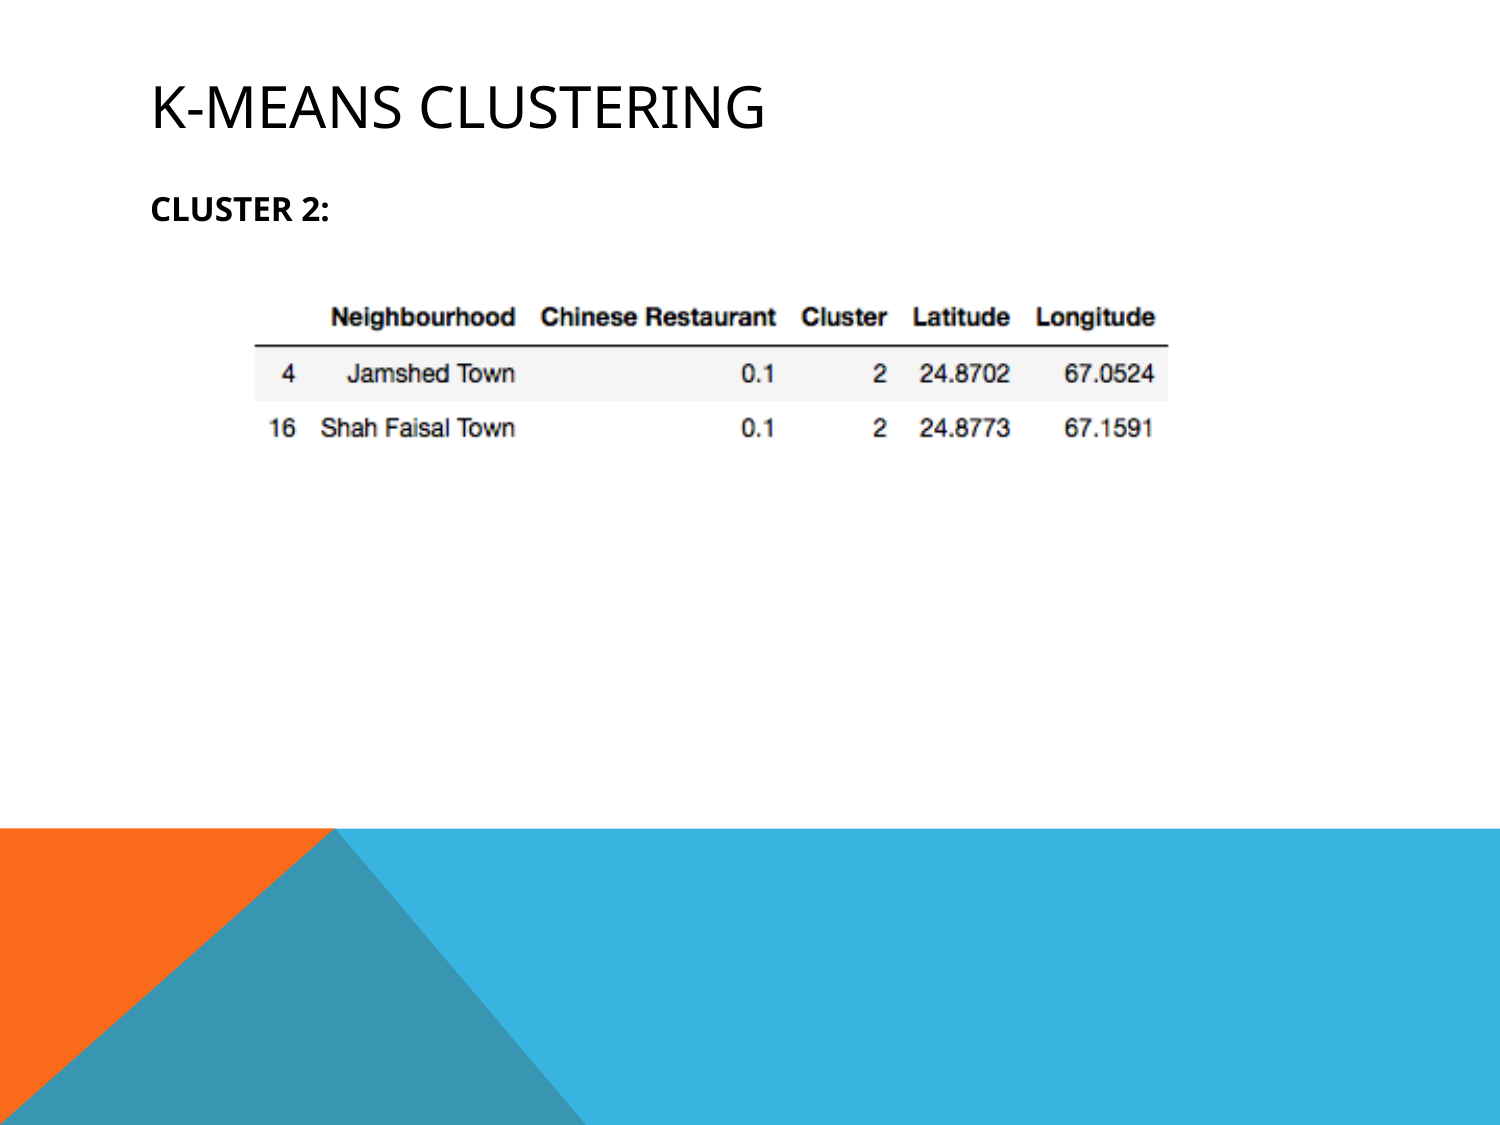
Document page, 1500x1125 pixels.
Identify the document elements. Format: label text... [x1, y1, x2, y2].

title K-means clustering [135, 60, 1369, 150]
picture [246, 295, 1175, 474]
list CLUSTER 2: [135, 180, 1369, 768]
